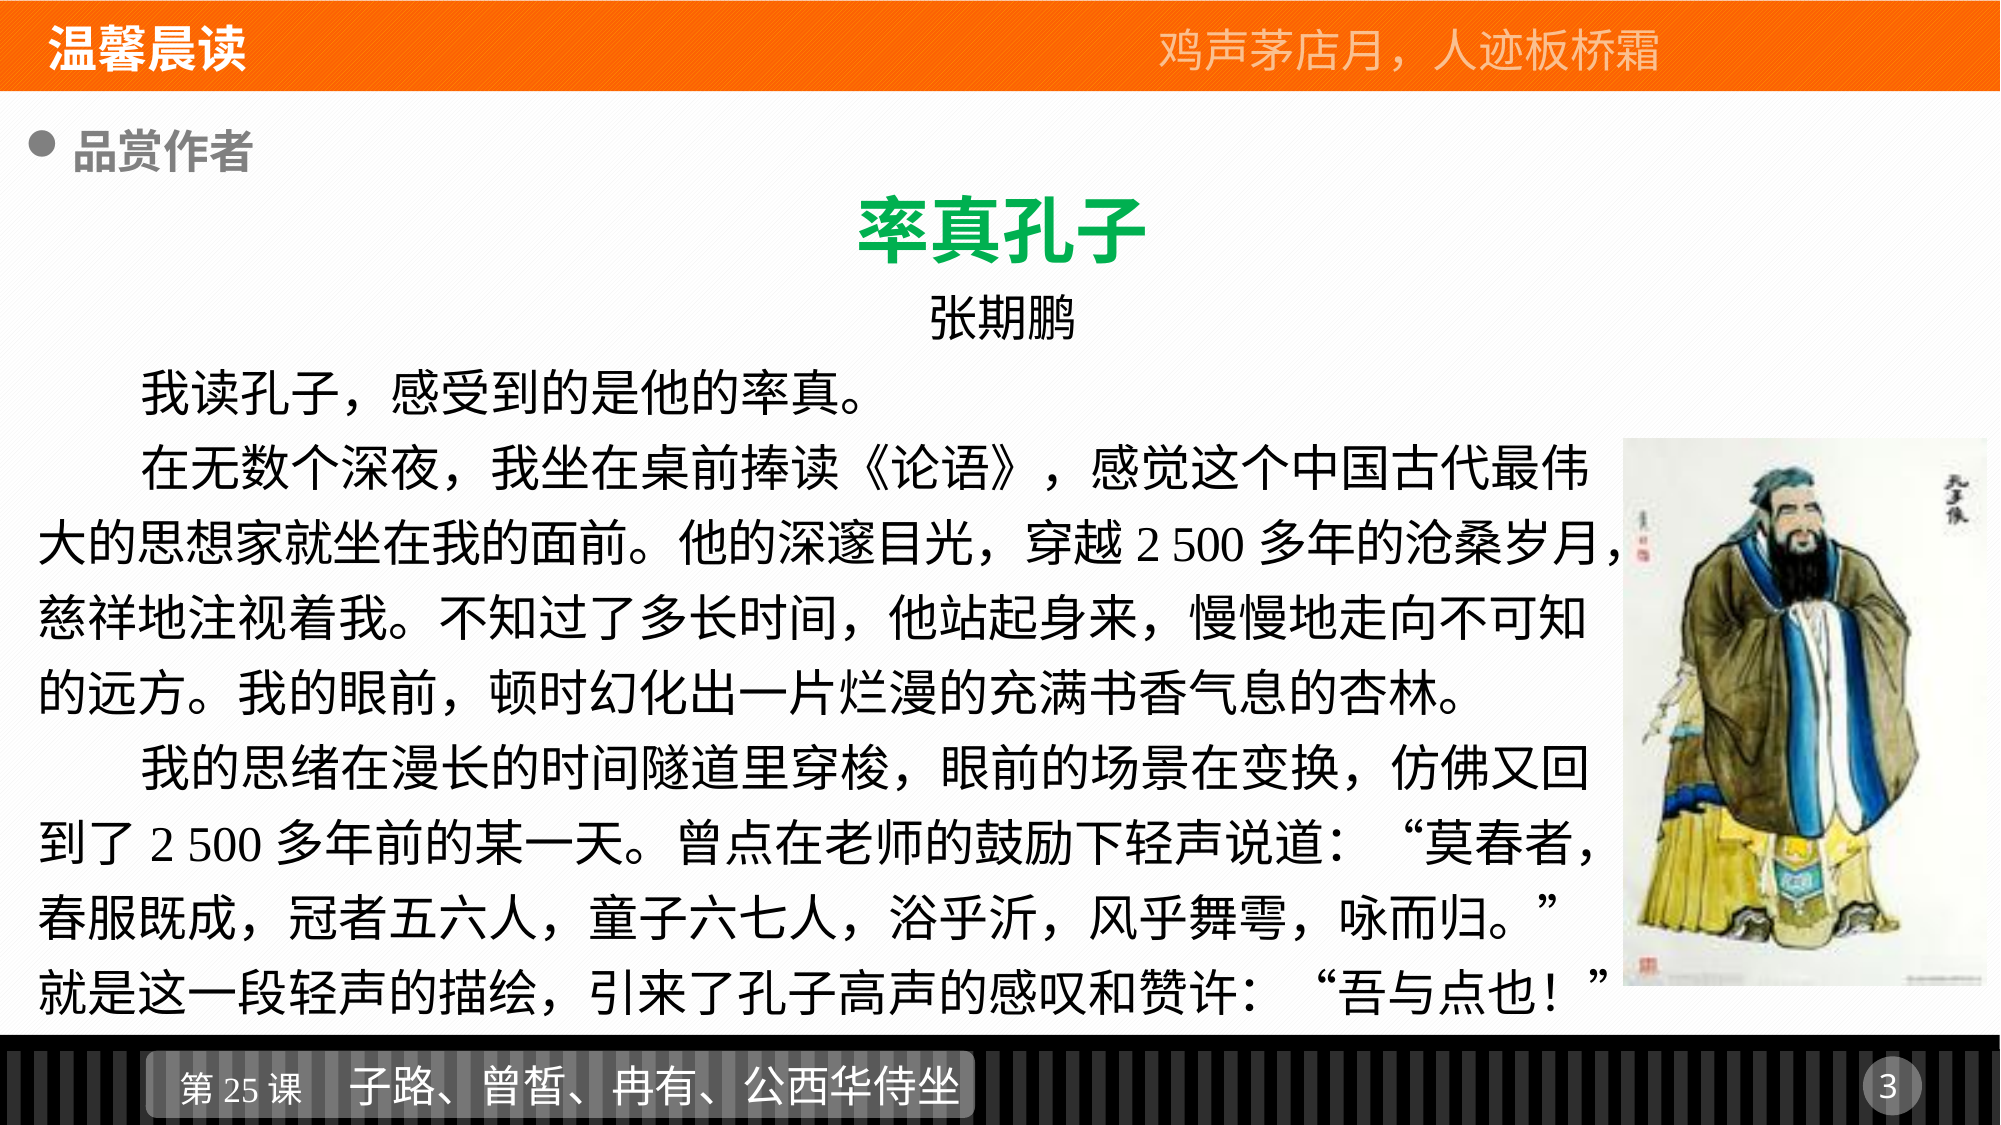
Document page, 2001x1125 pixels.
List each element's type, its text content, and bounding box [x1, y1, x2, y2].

picture [1623, 438, 1987, 986]
text_box 率真孔子 张期鹏 我读孔子，感受到的是他的率真。 在无数个深夜，我坐在桌前捧读《论语》，感觉这个中国古代最伟 大的思想家就坐在我的面前。他的深邃目光，穿越2 500多年的沧桑岁月， 慈祥地注视着我。不知过了多长时间，他站起身来，慢慢地走向不可知 的远方。我的眼前，顿时幻化出一片烂漫的充满书香气息的杏林。 我的思绪在漫长的时间隧道里穿梭，眼前的场景在变换，仿佛又回 到了2 500多年前的某一天。曾点在老师的鼓励下轻声说道：“莫春者， 春服既成，冠者五六人，童子六七人，浴乎沂，风乎舞雩，咏而归。” 就是这一段轻声的描绘，引来了孔子高声的感叹和赞许：“吾与点也！” [23, 154, 1983, 1029]
text_box 品赏作者 [10, 98, 305, 185]
